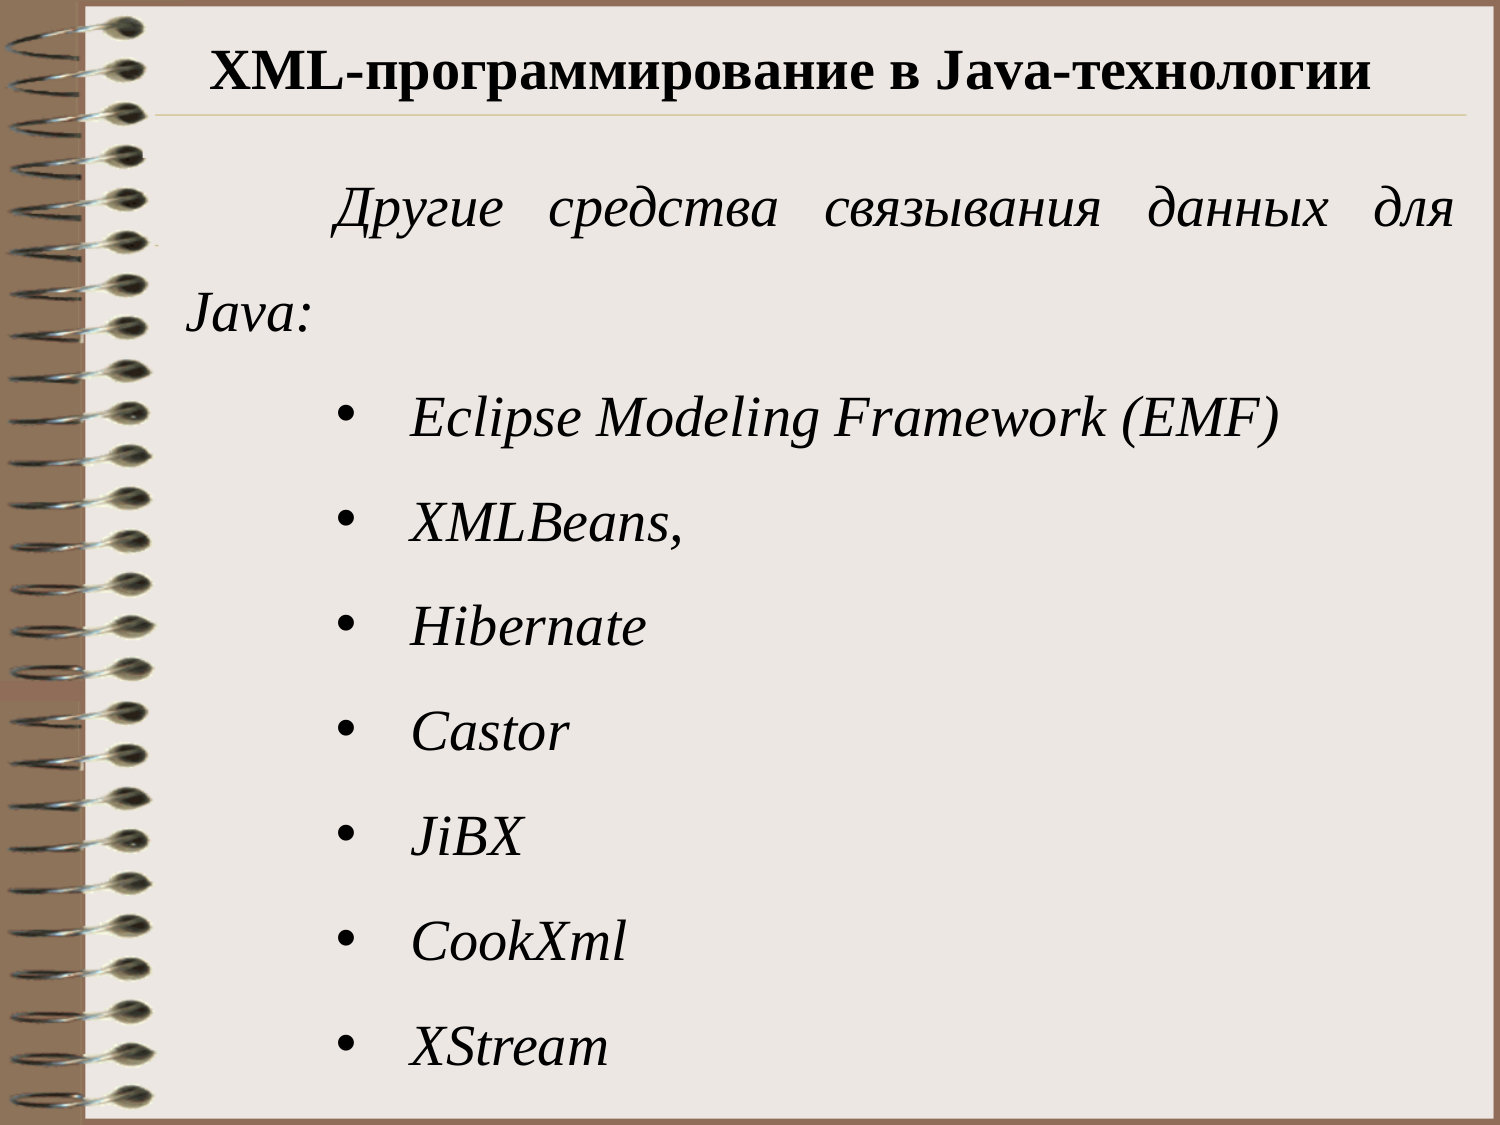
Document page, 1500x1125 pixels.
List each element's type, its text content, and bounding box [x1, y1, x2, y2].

title XML-программирование в Java-технологии [183, 30, 1399, 102]
text_box Другие средства связывания данных для Java: Eclipse Modeling Framework (EMF) XMLBeans, Hibernate Castor JiBX CookXml XStream [171, 125, 1471, 1085]
picture [0, 0, 1500, 1125]
